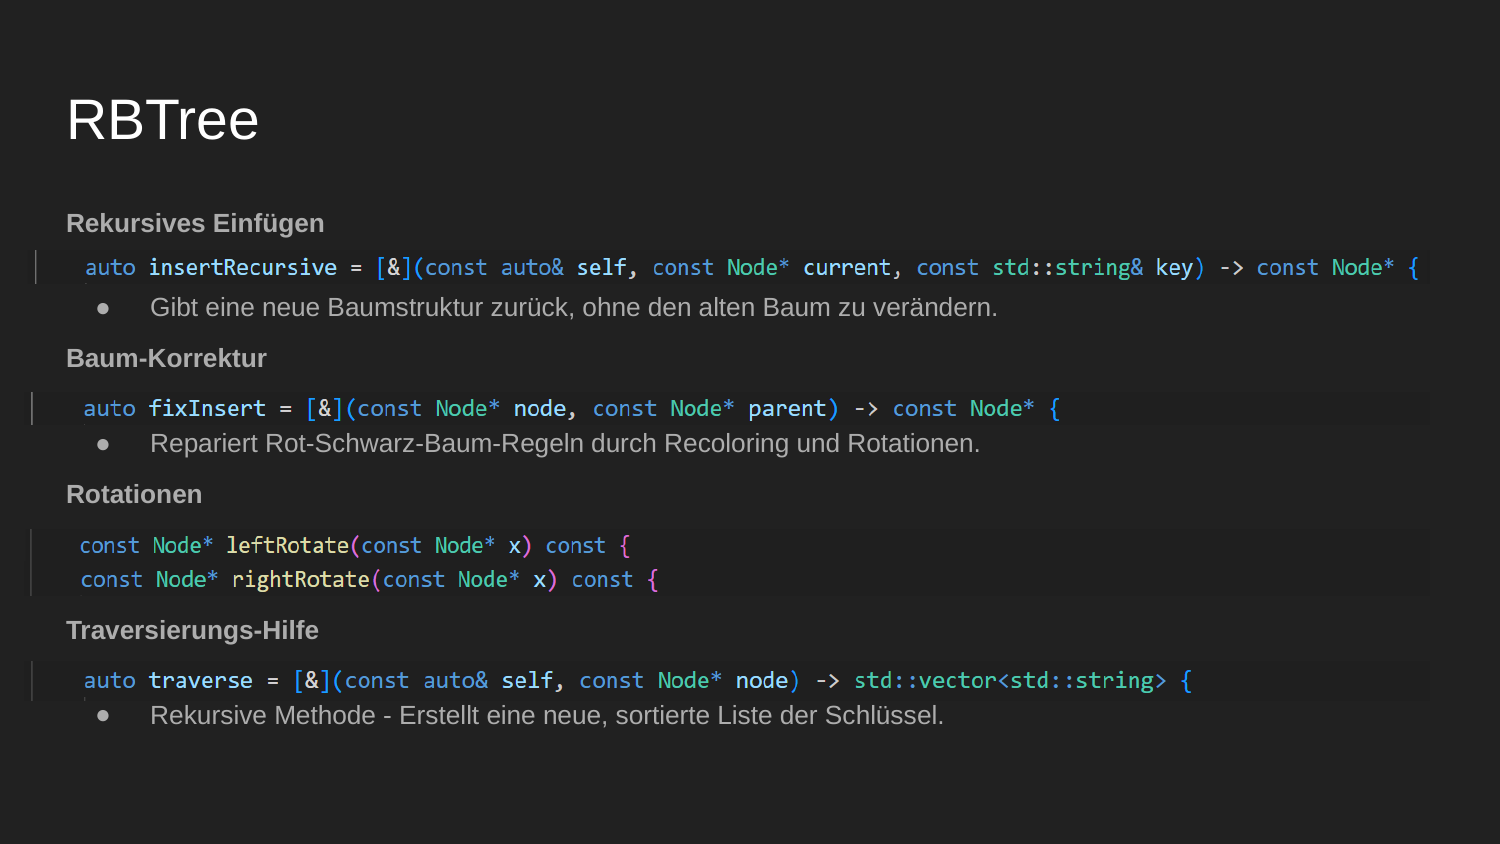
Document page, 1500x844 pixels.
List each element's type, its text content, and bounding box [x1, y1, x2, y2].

list Rekursives Einfügen Gibt eine neue Baumstruktur zurück, ohne den alten Baum zu verändern. Baum-Korrektur Repariert Rot-Schwarz-Baum-Regeln durch Recoloring und Rotationen. Rotationen l r Traversierungs-Hilfe Rekursive Methode - Erstellt eine neue, sortierte Liste der Schlüssel. [51, 569, 1449, 750]
picture [23, 528, 1477, 596]
picture [23, 391, 1431, 426]
list Rekursives Einfügen Gibt eine neue Baumstruktur zurück, ohne den alten Baum zu verändern. Baum-Korrektur Repariert Rot-Schwarz-Baum-Regeln durch Recoloring und Rotationen. Rotationen l r Traversierungs-Hilfe Rekursive Methode - Erstellt eine neue, sortierte Liste der Schlüssel. [51, 189, 1449, 527]
picture [27, 250, 1431, 284]
title RBTree [51, 72, 1449, 167]
picture [23, 661, 1431, 701]
